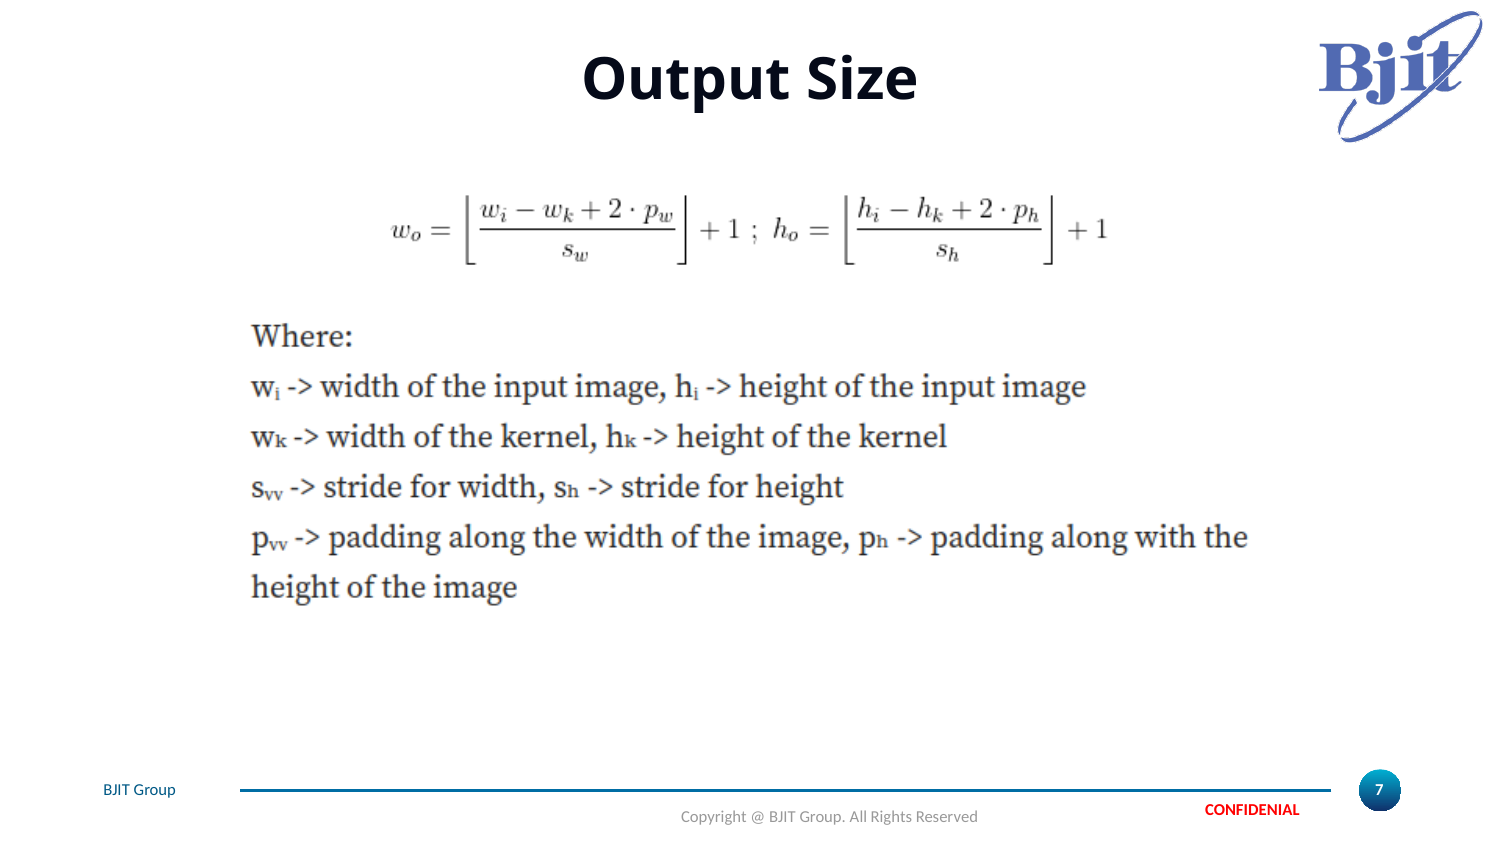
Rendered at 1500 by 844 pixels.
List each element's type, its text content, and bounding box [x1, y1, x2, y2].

title Output Size [103, 40, 1397, 113]
picture [1319, 10, 1483, 143]
picture [372, 172, 1128, 277]
picture [234, 300, 1266, 623]
